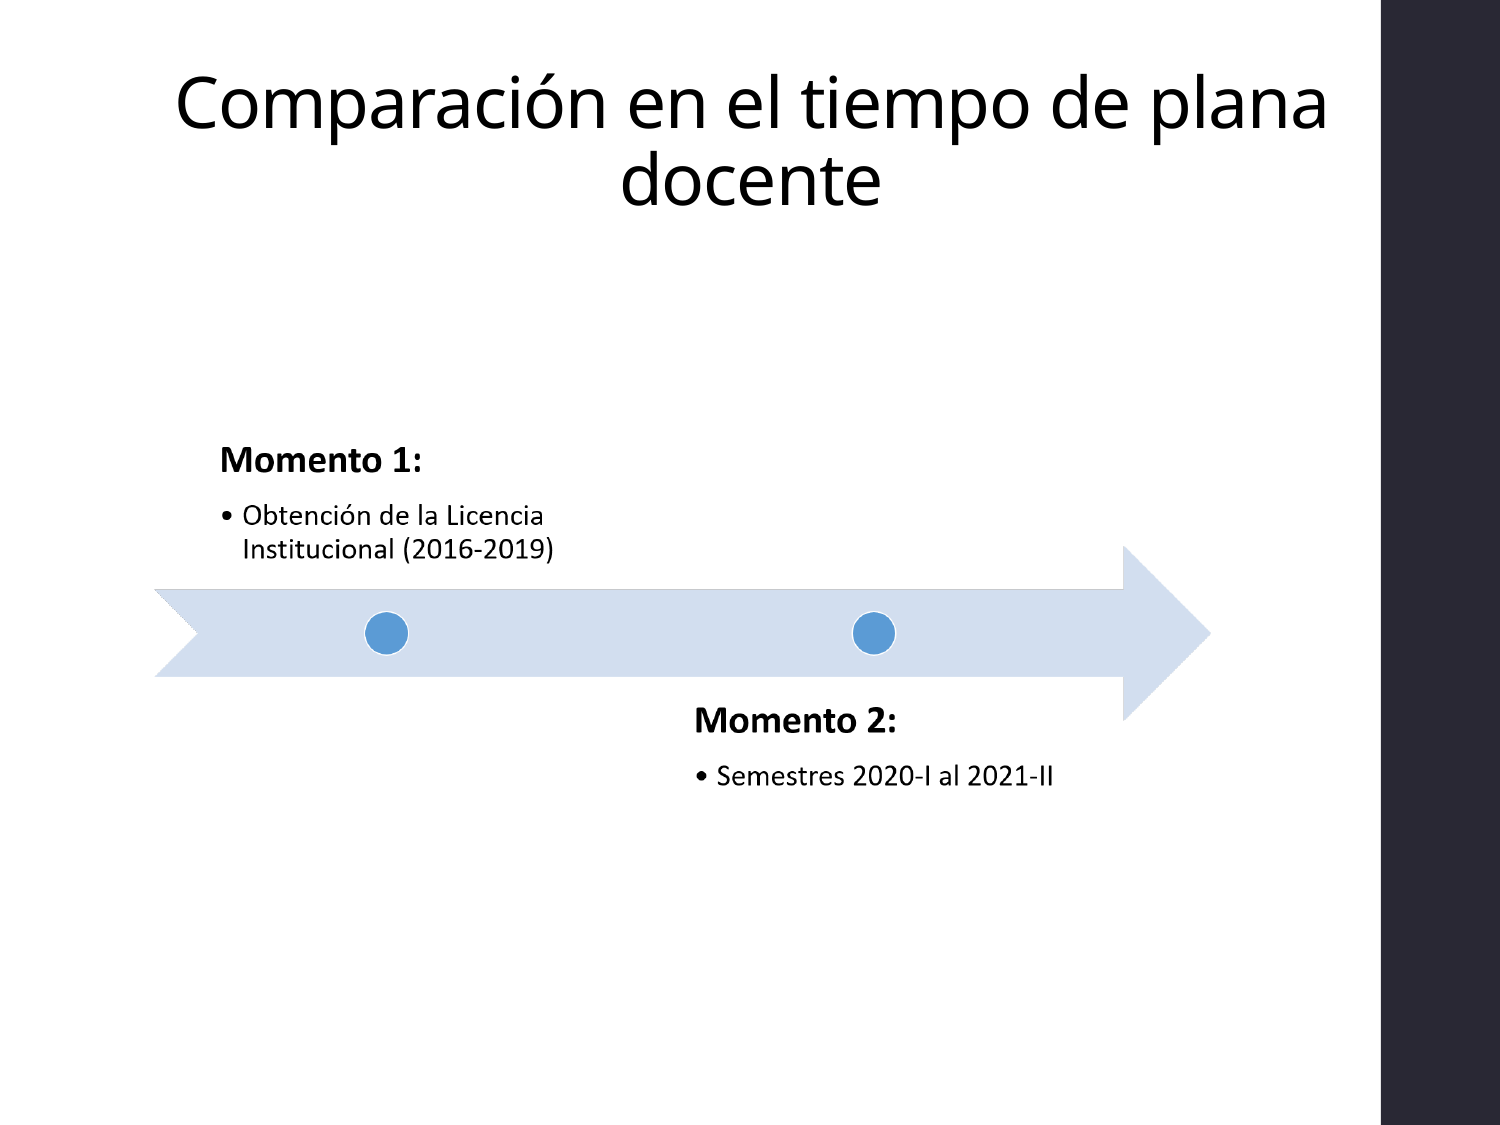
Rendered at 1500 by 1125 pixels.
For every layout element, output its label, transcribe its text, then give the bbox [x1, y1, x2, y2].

title Comparación en el tiempo de plana docente [155, 60, 1348, 230]
picture [153, 414, 1211, 853]
